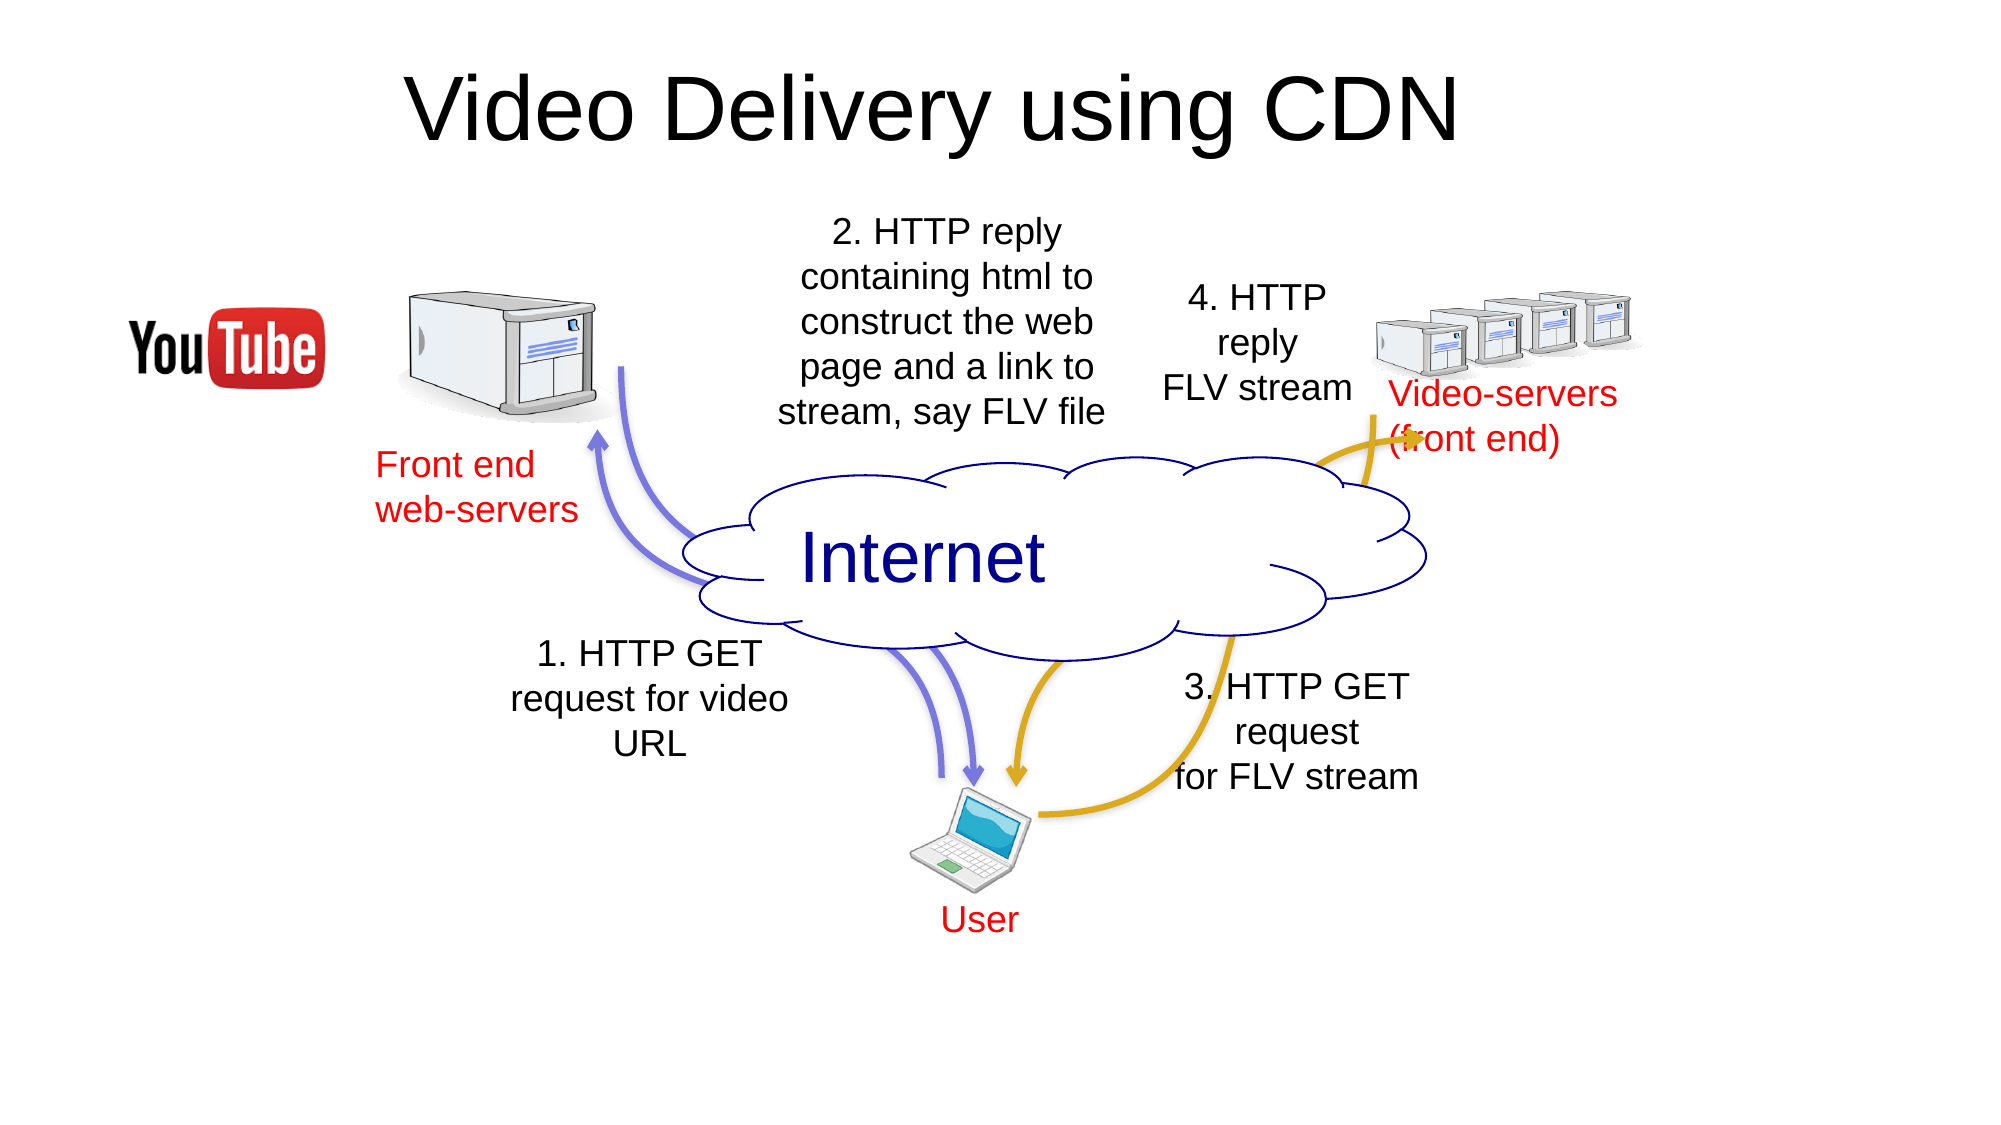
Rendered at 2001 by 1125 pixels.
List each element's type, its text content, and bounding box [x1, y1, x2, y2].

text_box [360, 199, 1663, 949]
title Video Delivery using CDN [20, 57, 1746, 275]
picture [75, 254, 378, 442]
